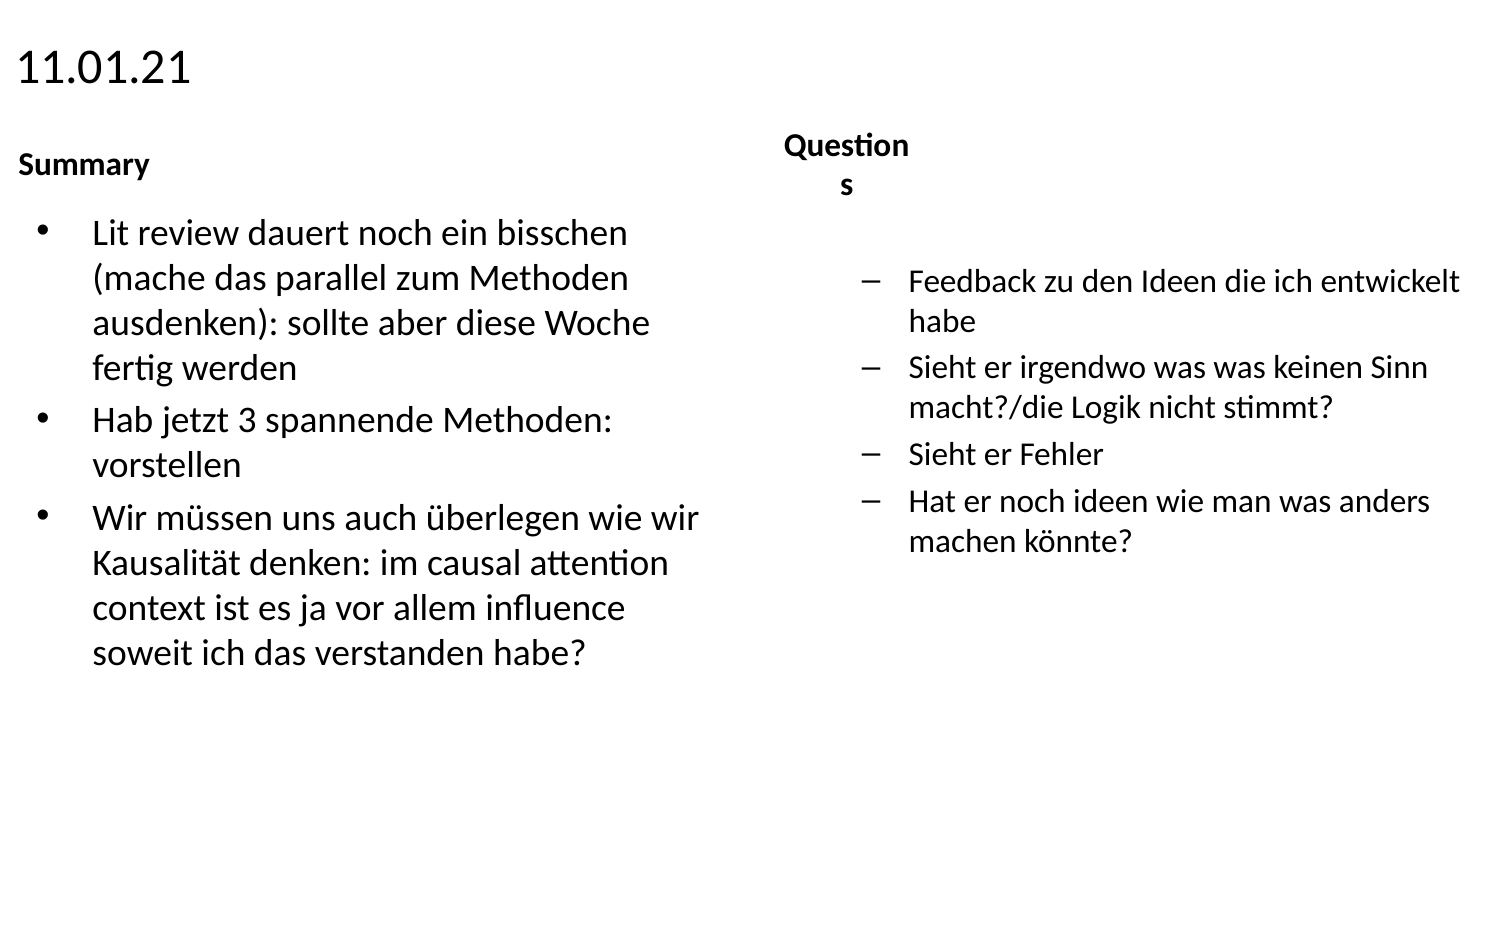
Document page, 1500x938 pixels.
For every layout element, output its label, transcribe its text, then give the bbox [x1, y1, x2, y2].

list Lit review dauert noch ein bisschen (mache das parallel zum Methoden ausdenken): sollte aber diese Woche fertig werden Hab jetzt 3 spannende Methoden: vorstellen Wir müssen uns auch überlegen wie wir Kausalität denken: im causal attention context ist es ja vor allem influence soweit ich das verstanden habe? [21, 199, 729, 898]
title 11.01.21 [0, 0, 513, 128]
list Feedback zu den Ideen die ich entwickelt habe Sieht er irgendwo was was keinen Sinn macht?/die Logik nicht stimmt? Sieht er Fehler Hat er noch ideen wie man was anders machen könnte? [771, 199, 1480, 898]
